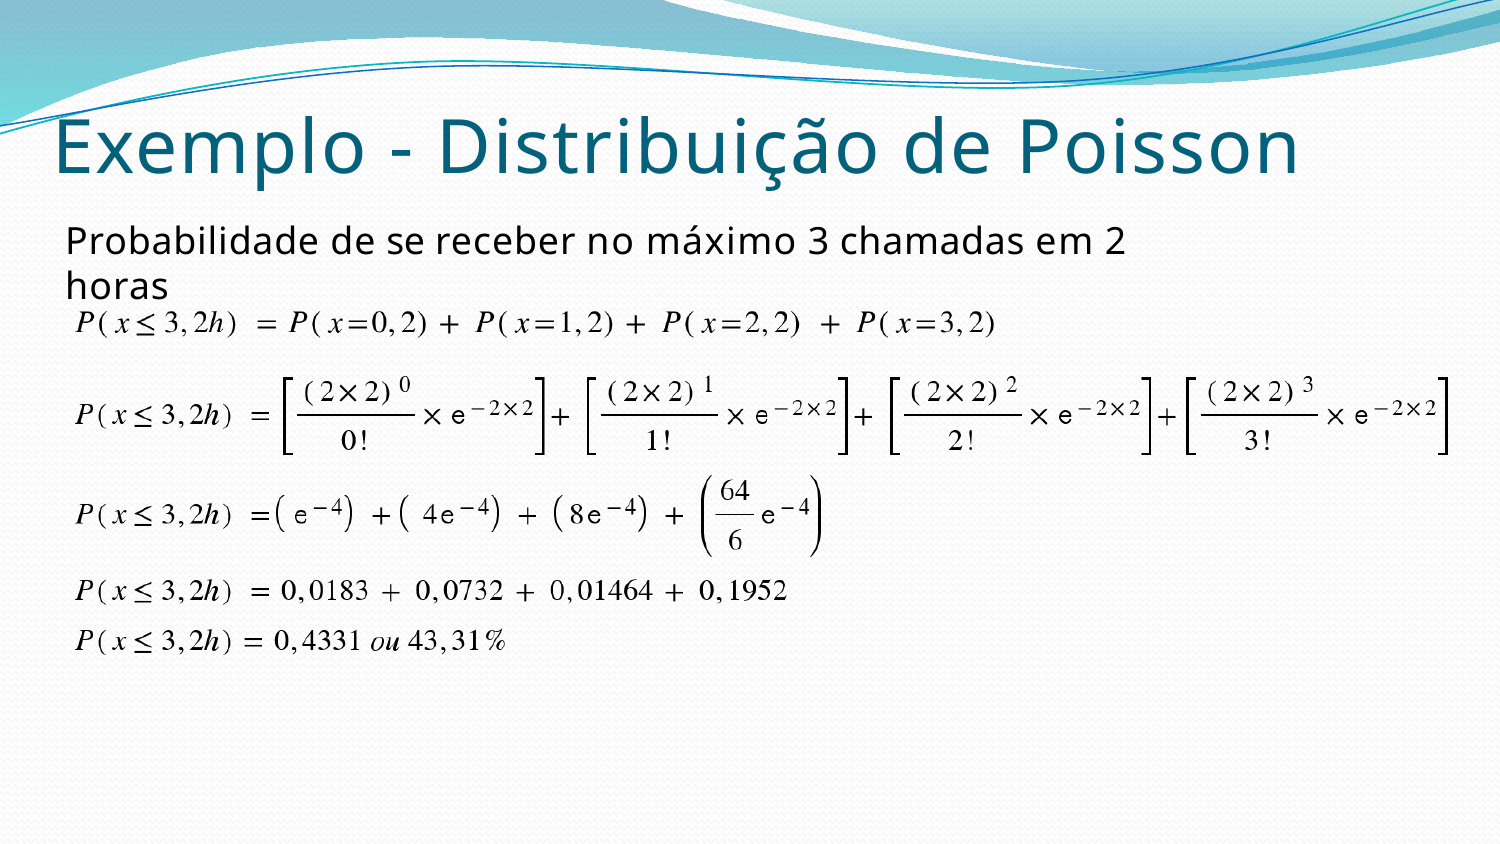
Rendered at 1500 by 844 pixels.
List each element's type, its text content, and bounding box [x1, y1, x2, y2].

text_box Exemplo - Distribuição de Poisson [49, 96, 1450, 189]
picture [74, 310, 1003, 348]
picture [74, 375, 1450, 655]
text_box Probabilidade de se receber no máximo 3 chamadas em 2 horas [63, 215, 1189, 308]
